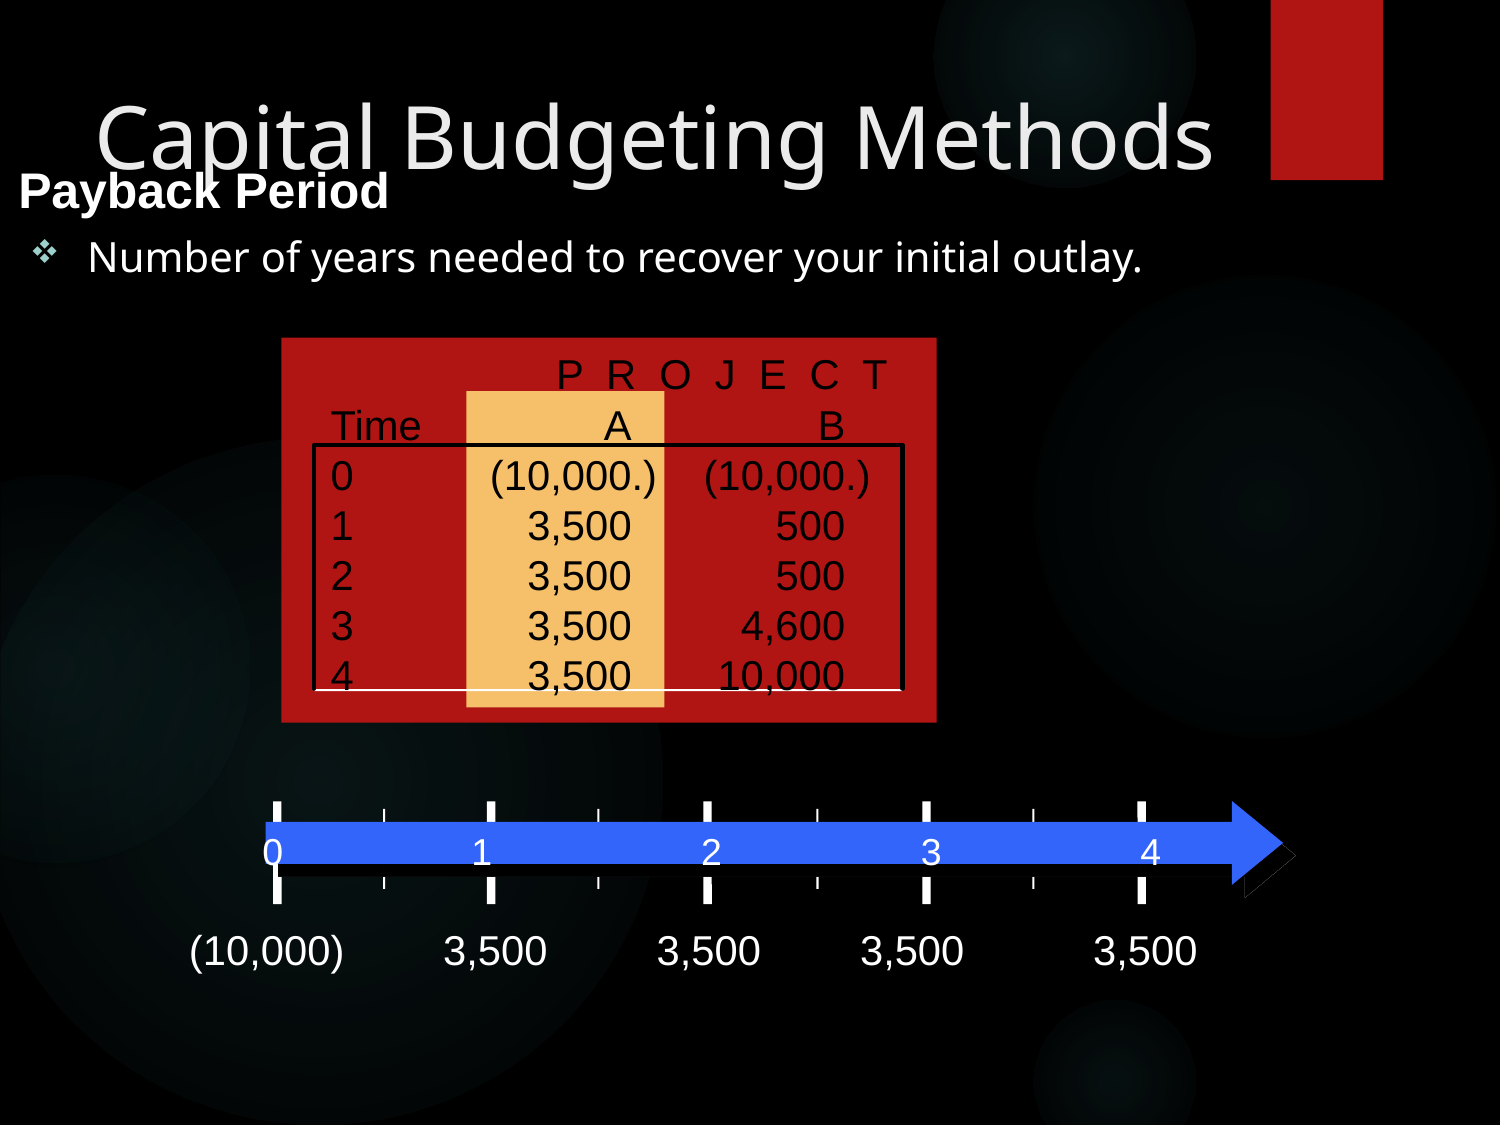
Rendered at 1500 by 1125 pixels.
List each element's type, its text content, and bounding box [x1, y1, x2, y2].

text_box 0 1 2 3 4 [247, 820, 1180, 881]
text_box [1180, 800, 1284, 885]
text_box 3,500 [641, 916, 777, 982]
title Capital Budgeting Methods [79, 74, 1237, 223]
text_box (10,000) [173, 916, 360, 982]
text_box 3,500 [427, 916, 563, 982]
text_box Payback Period [3, 151, 406, 227]
list Number of years needed to recover your initial outlay. [14, 223, 1475, 567]
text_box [281, 337, 937, 723]
text_box 3,500 [1077, 916, 1213, 982]
text_box 3,500 [844, 916, 980, 982]
